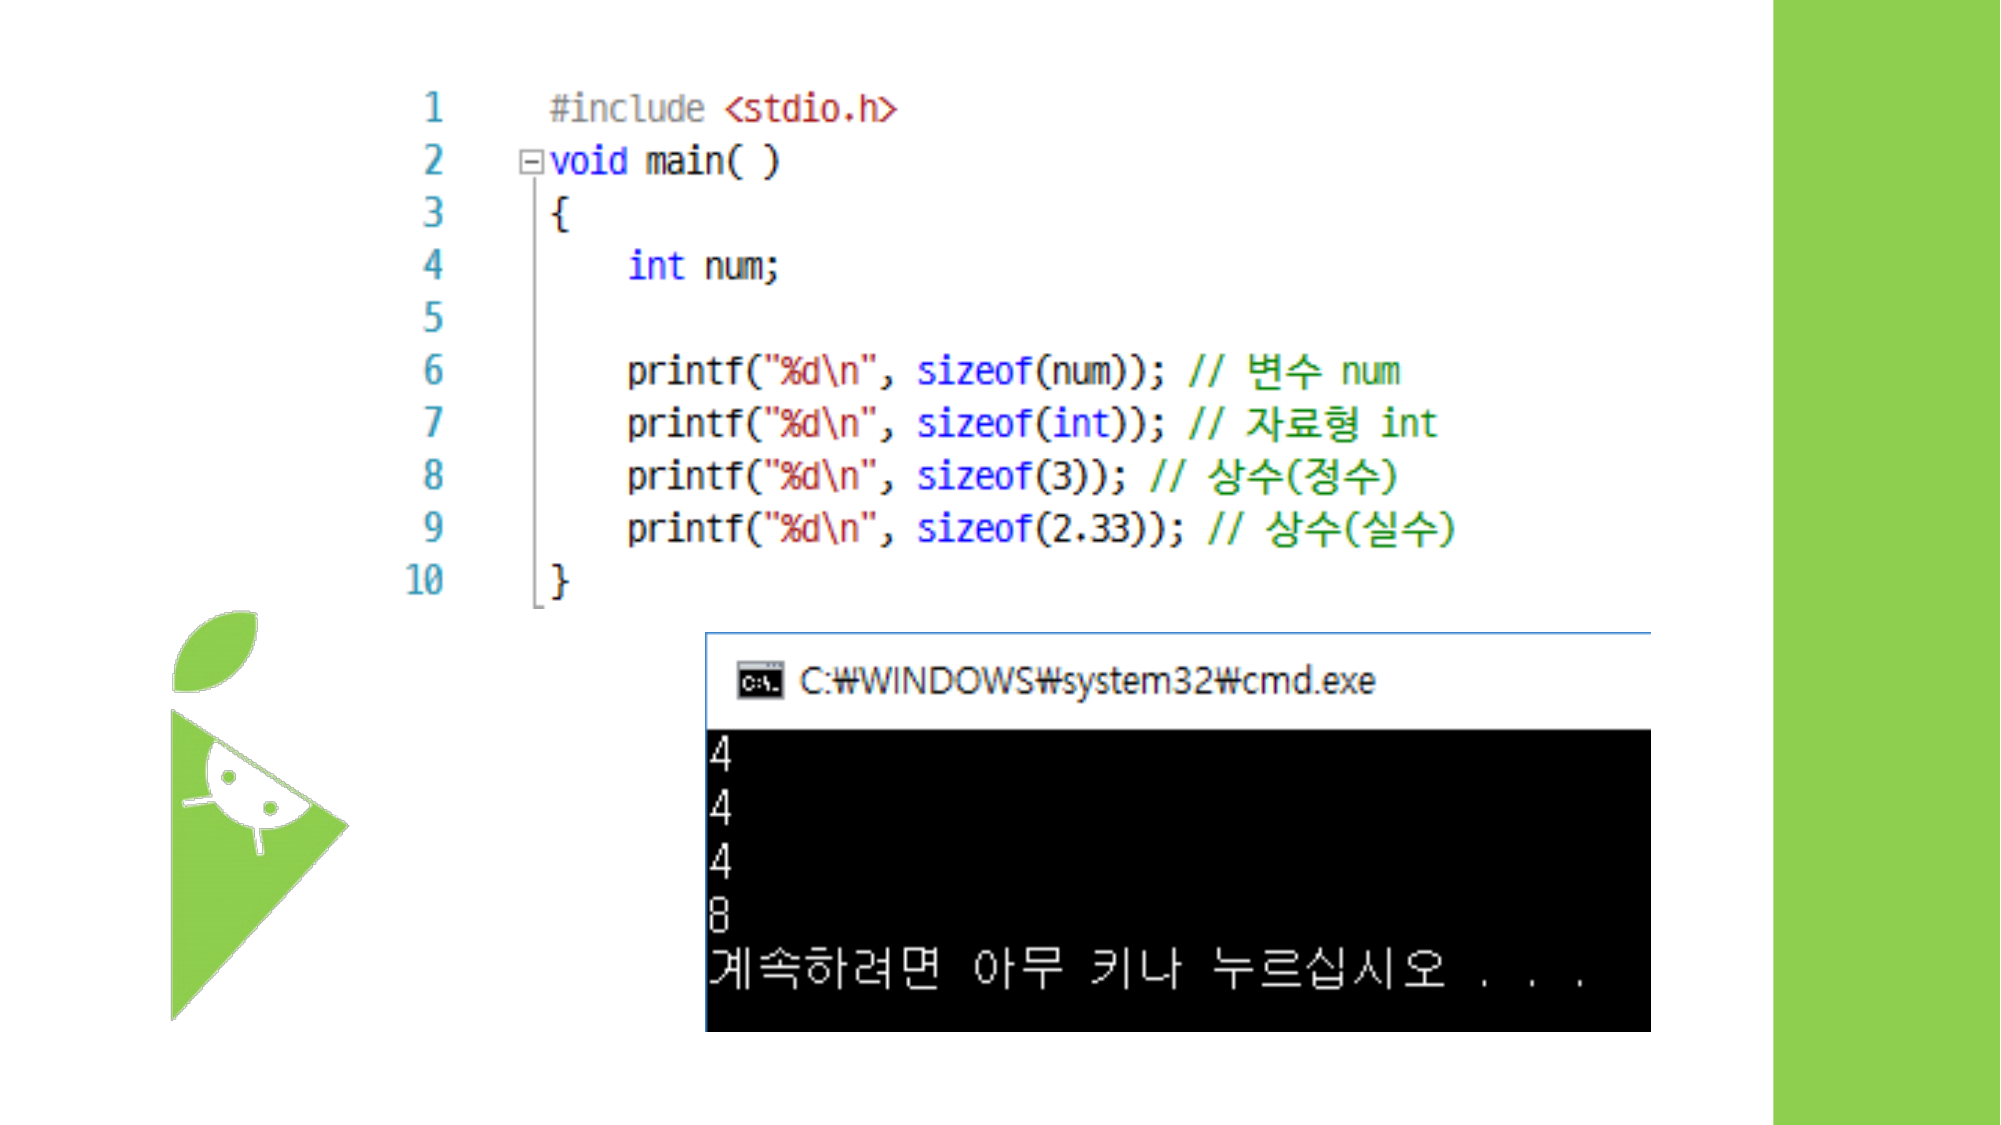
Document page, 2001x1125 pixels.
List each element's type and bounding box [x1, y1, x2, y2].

text_box [1772, 0, 2000, 1125]
picture [162, 84, 1477, 1032]
picture [704, 632, 1651, 1033]
